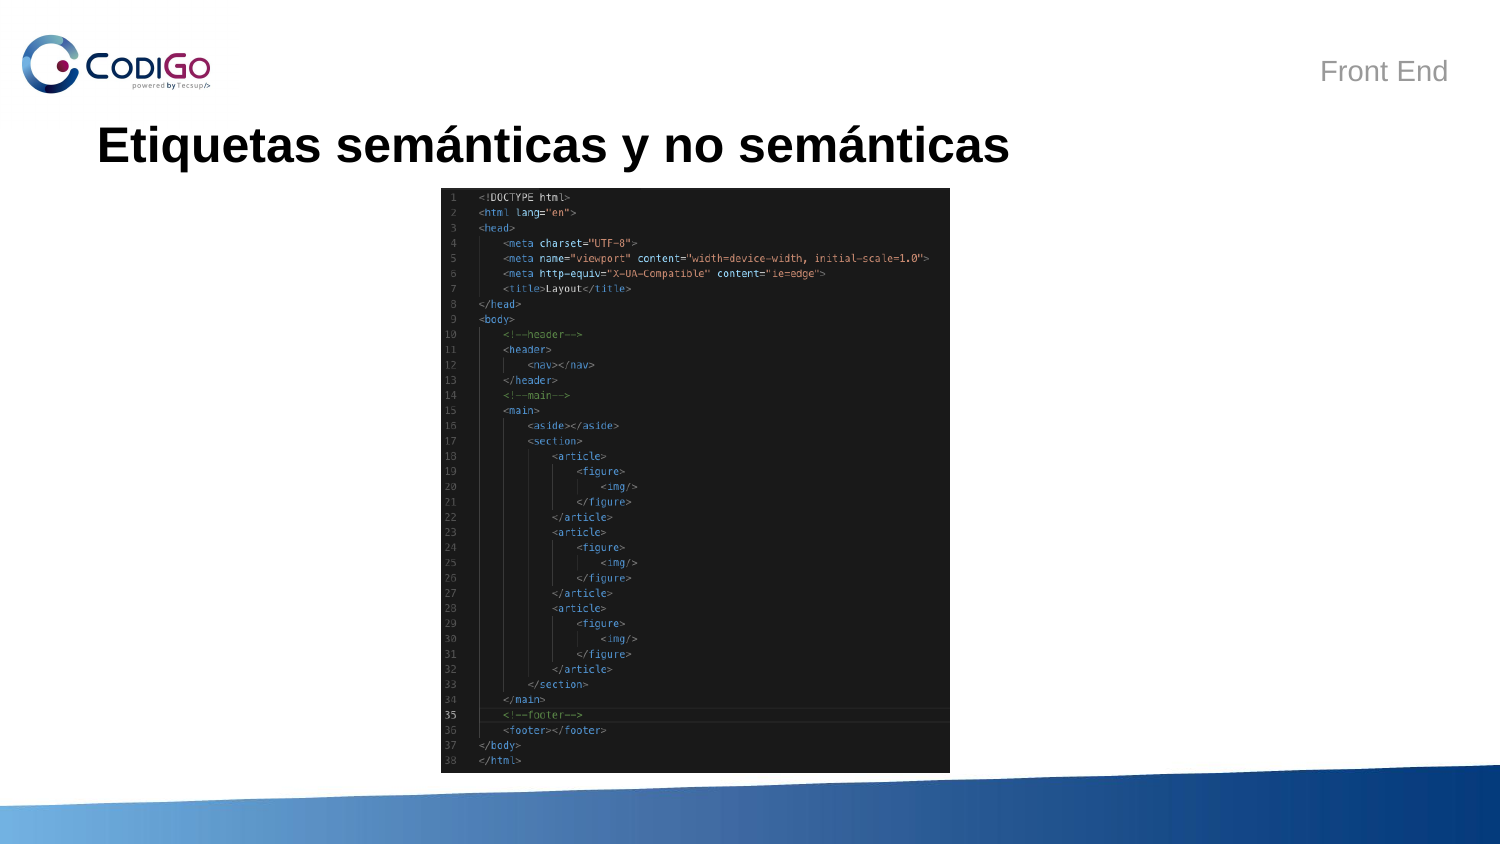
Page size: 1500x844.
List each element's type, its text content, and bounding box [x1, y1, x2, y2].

text_box [102, 169, 1422, 263]
title Etiquetas semánticas y no semánticas [81, 95, 1480, 189]
picture [0, 0, 1500, 844]
